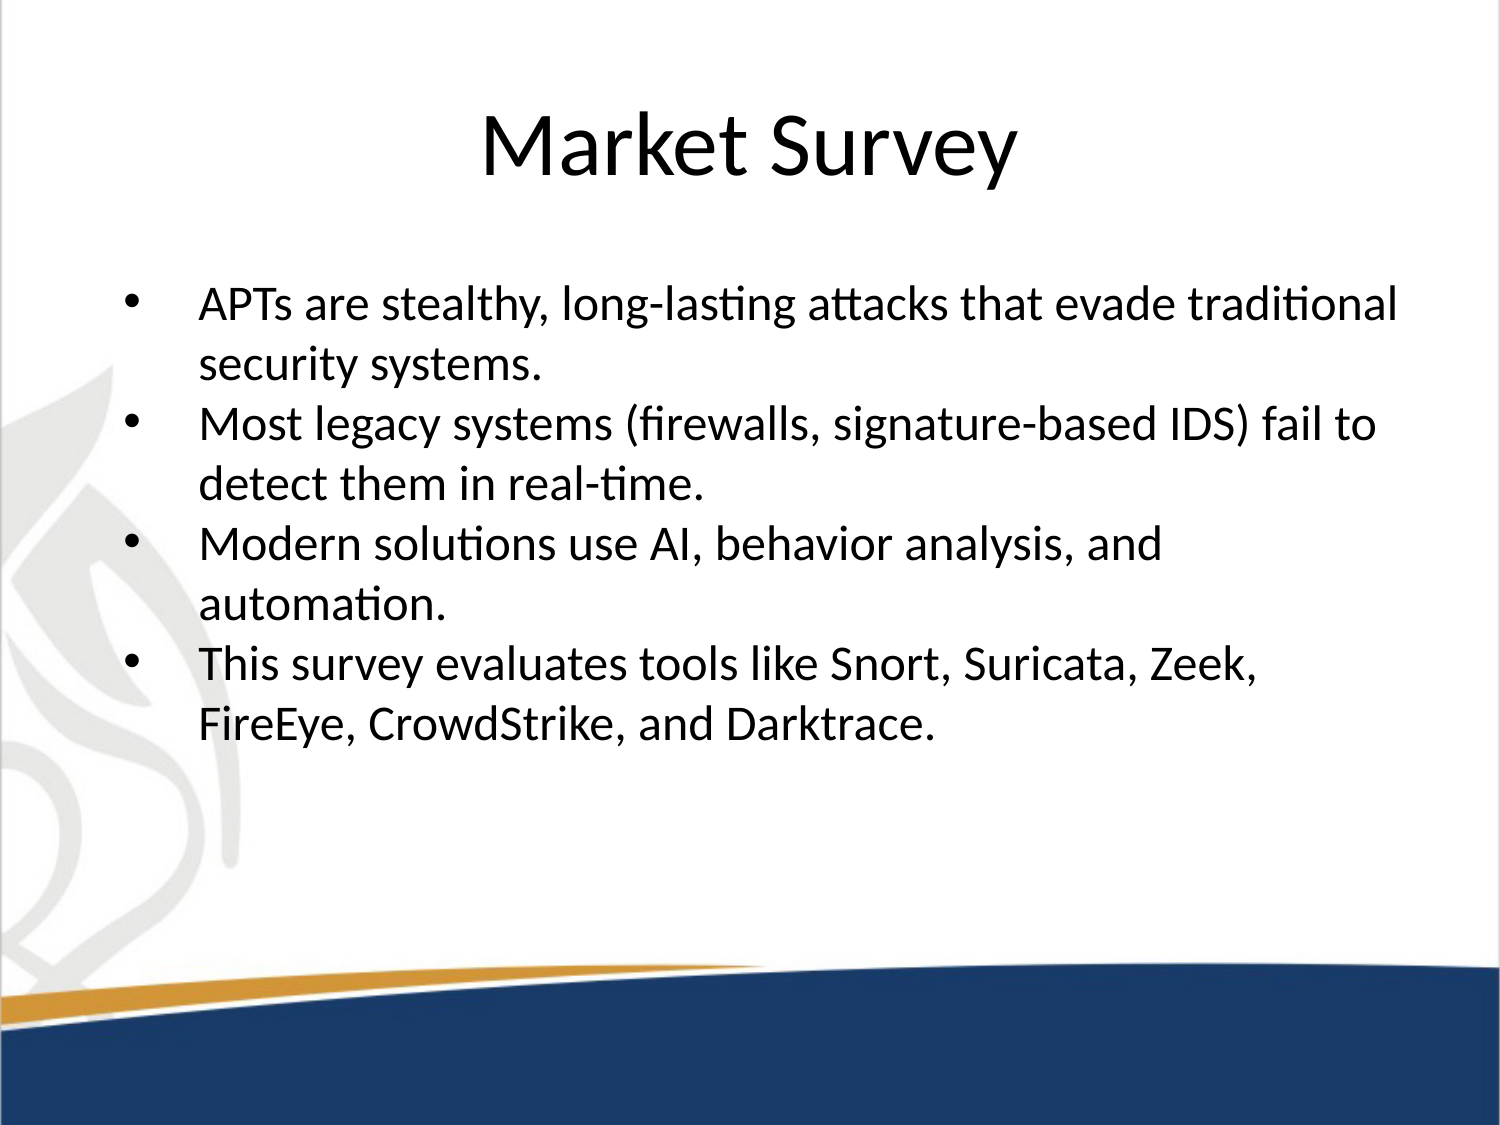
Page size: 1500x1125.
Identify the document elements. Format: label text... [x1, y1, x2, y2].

title Market Survey [75, 45, 1425, 233]
list APTs are stealthy, long-lasting attacks that evade traditional security systems. Most legacy systems (firewalls, signature-based IDS) fail to detect them in real-time. Modern solutions use AI, behavior analysis, and automation. This survey evaluates tools like Snort, Suricata, Zeek, FireEye, CrowdStrike, and Darktrace. [75, 262, 1425, 1005]
picture [0, 0, 1500, 1125]
